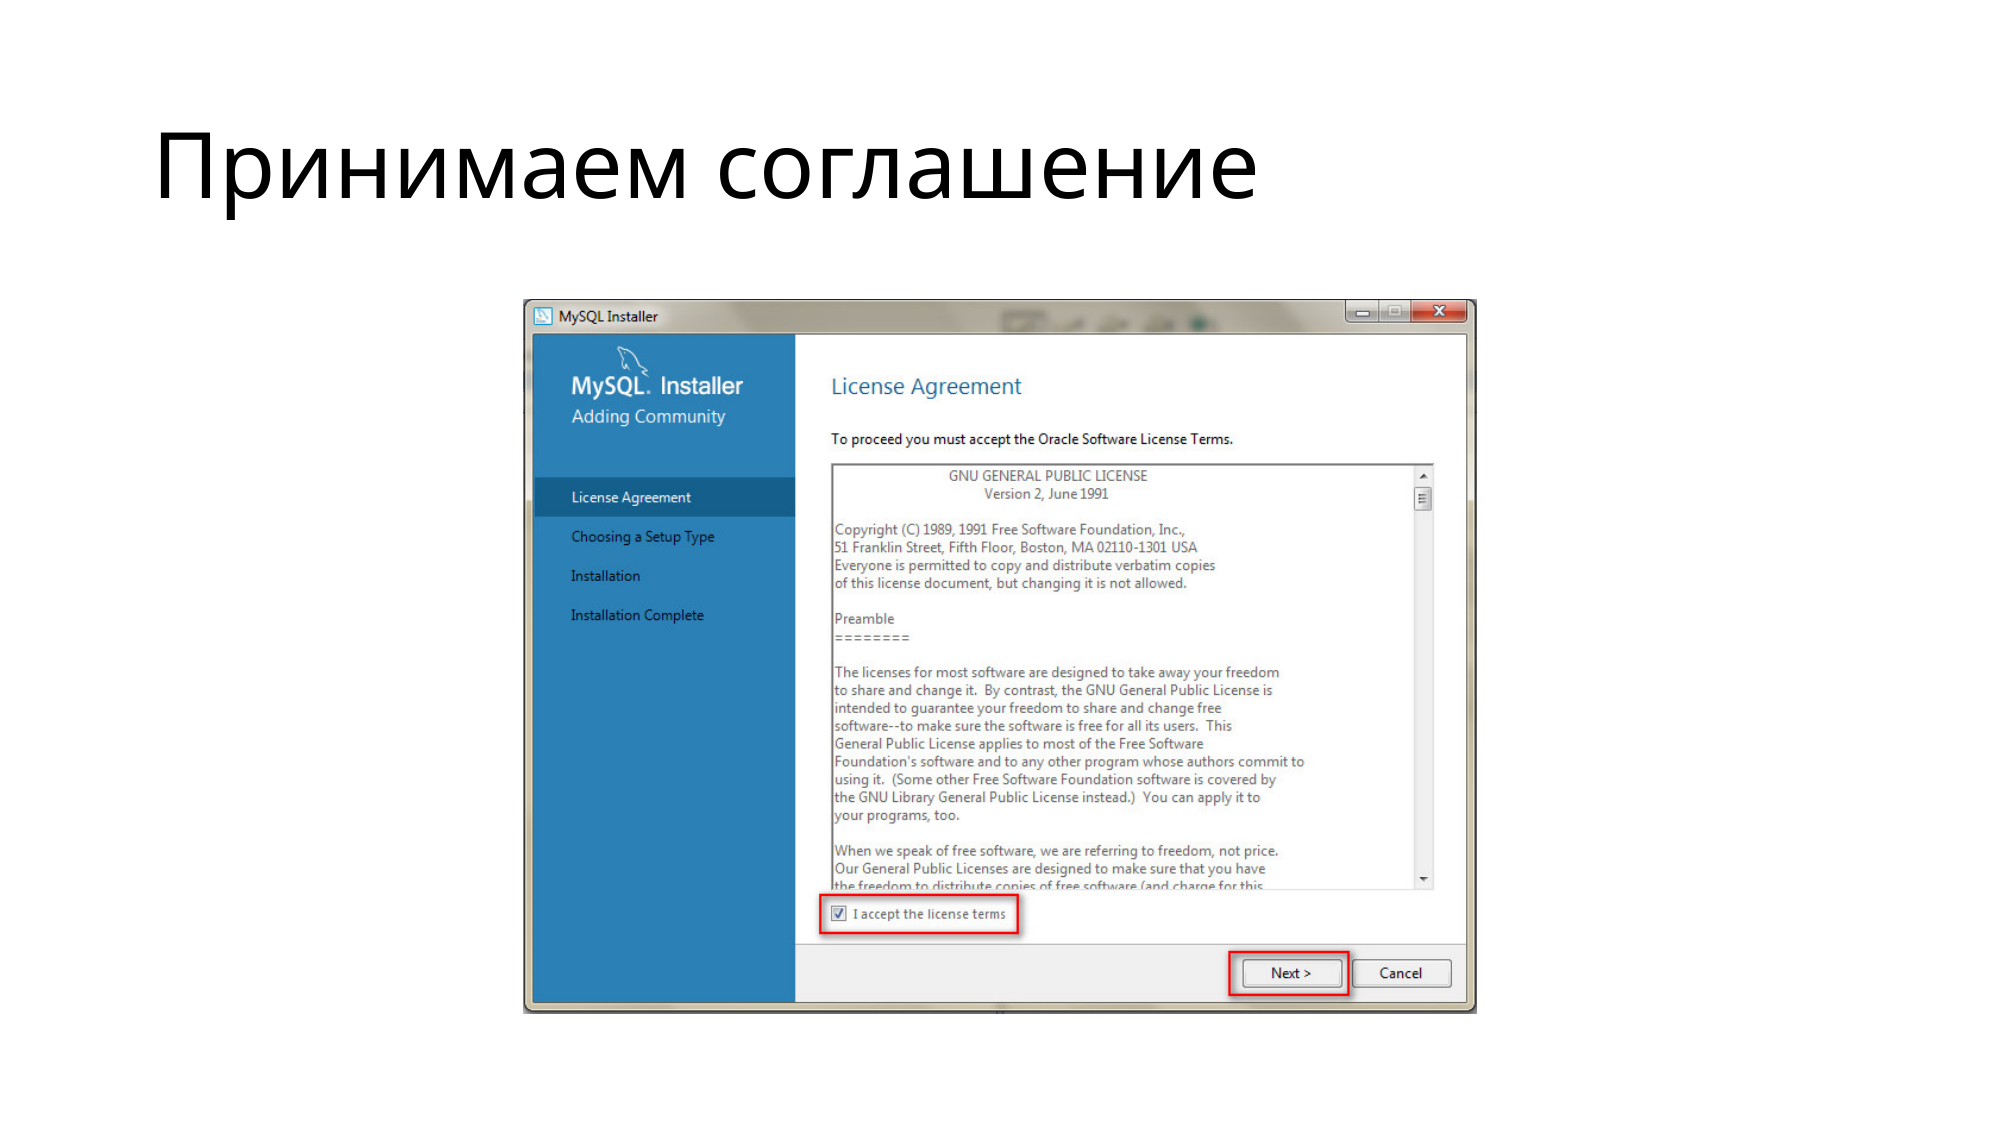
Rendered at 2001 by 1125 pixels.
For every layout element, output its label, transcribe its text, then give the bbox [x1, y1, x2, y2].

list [523, 299, 1477, 1014]
title Принимаем соглашение [137, 59, 1863, 278]
